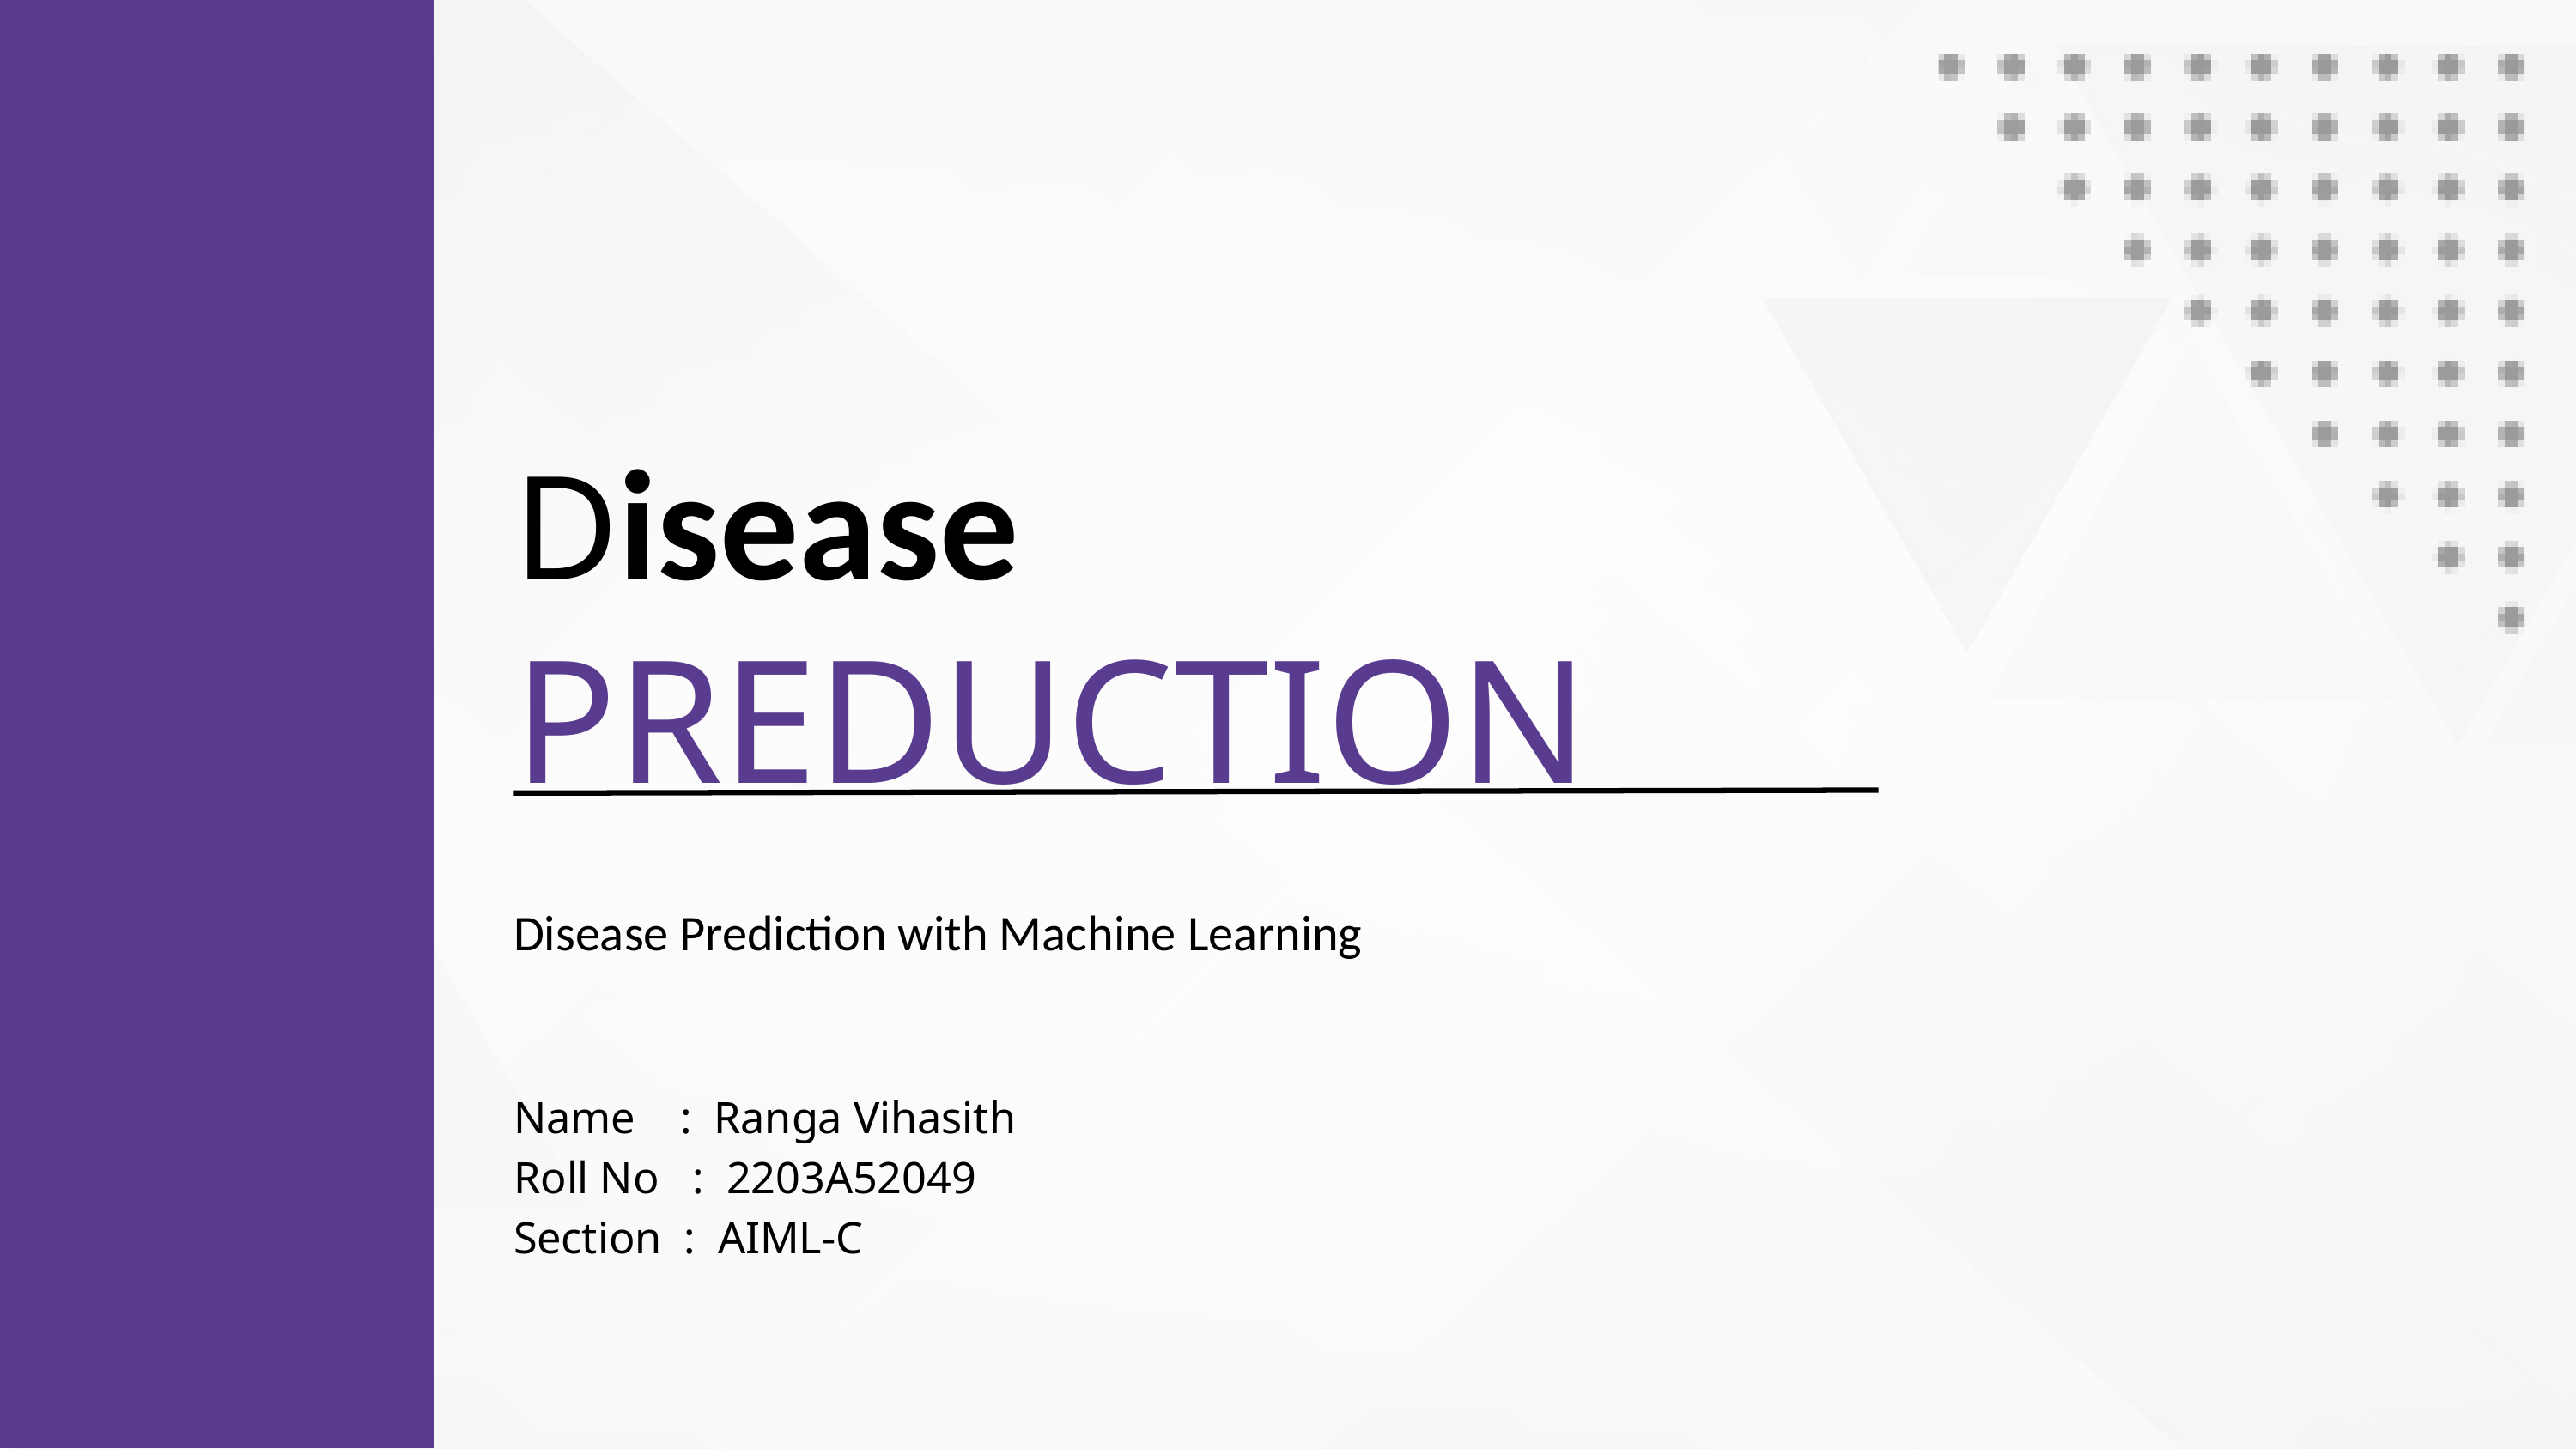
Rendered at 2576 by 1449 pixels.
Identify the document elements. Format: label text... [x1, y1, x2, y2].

text_box Disease [513, 409, 1531, 578]
text_box [436, 0, 2576, 1449]
text_box [1938, 54, 2525, 634]
text_box PREDUCTION [513, 578, 2063, 817]
text_box Disease Prediction with Machine Learning Name : Ranga Vihasith Roll No : 2203A52049 Section : AIML-C [513, 840, 1442, 1263]
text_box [0, 0, 435, 1449]
